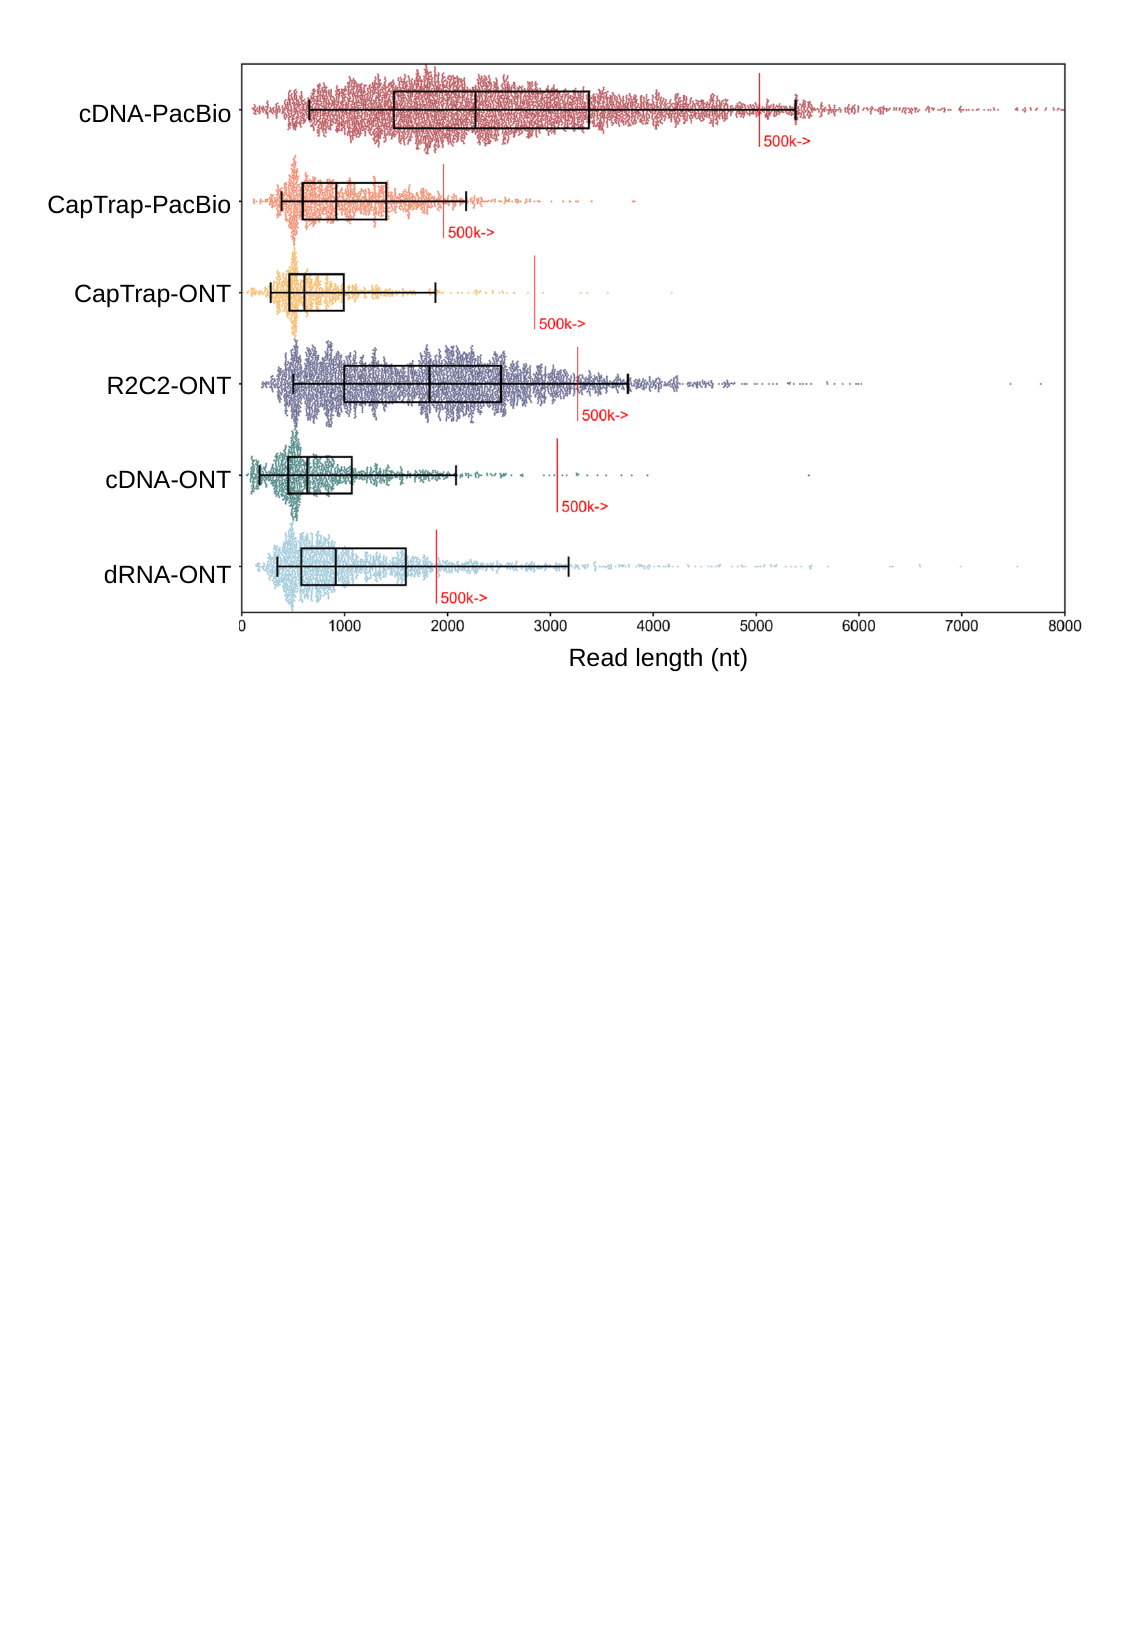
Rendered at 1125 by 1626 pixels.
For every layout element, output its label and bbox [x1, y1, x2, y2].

text_box [0, 56, 1090, 669]
